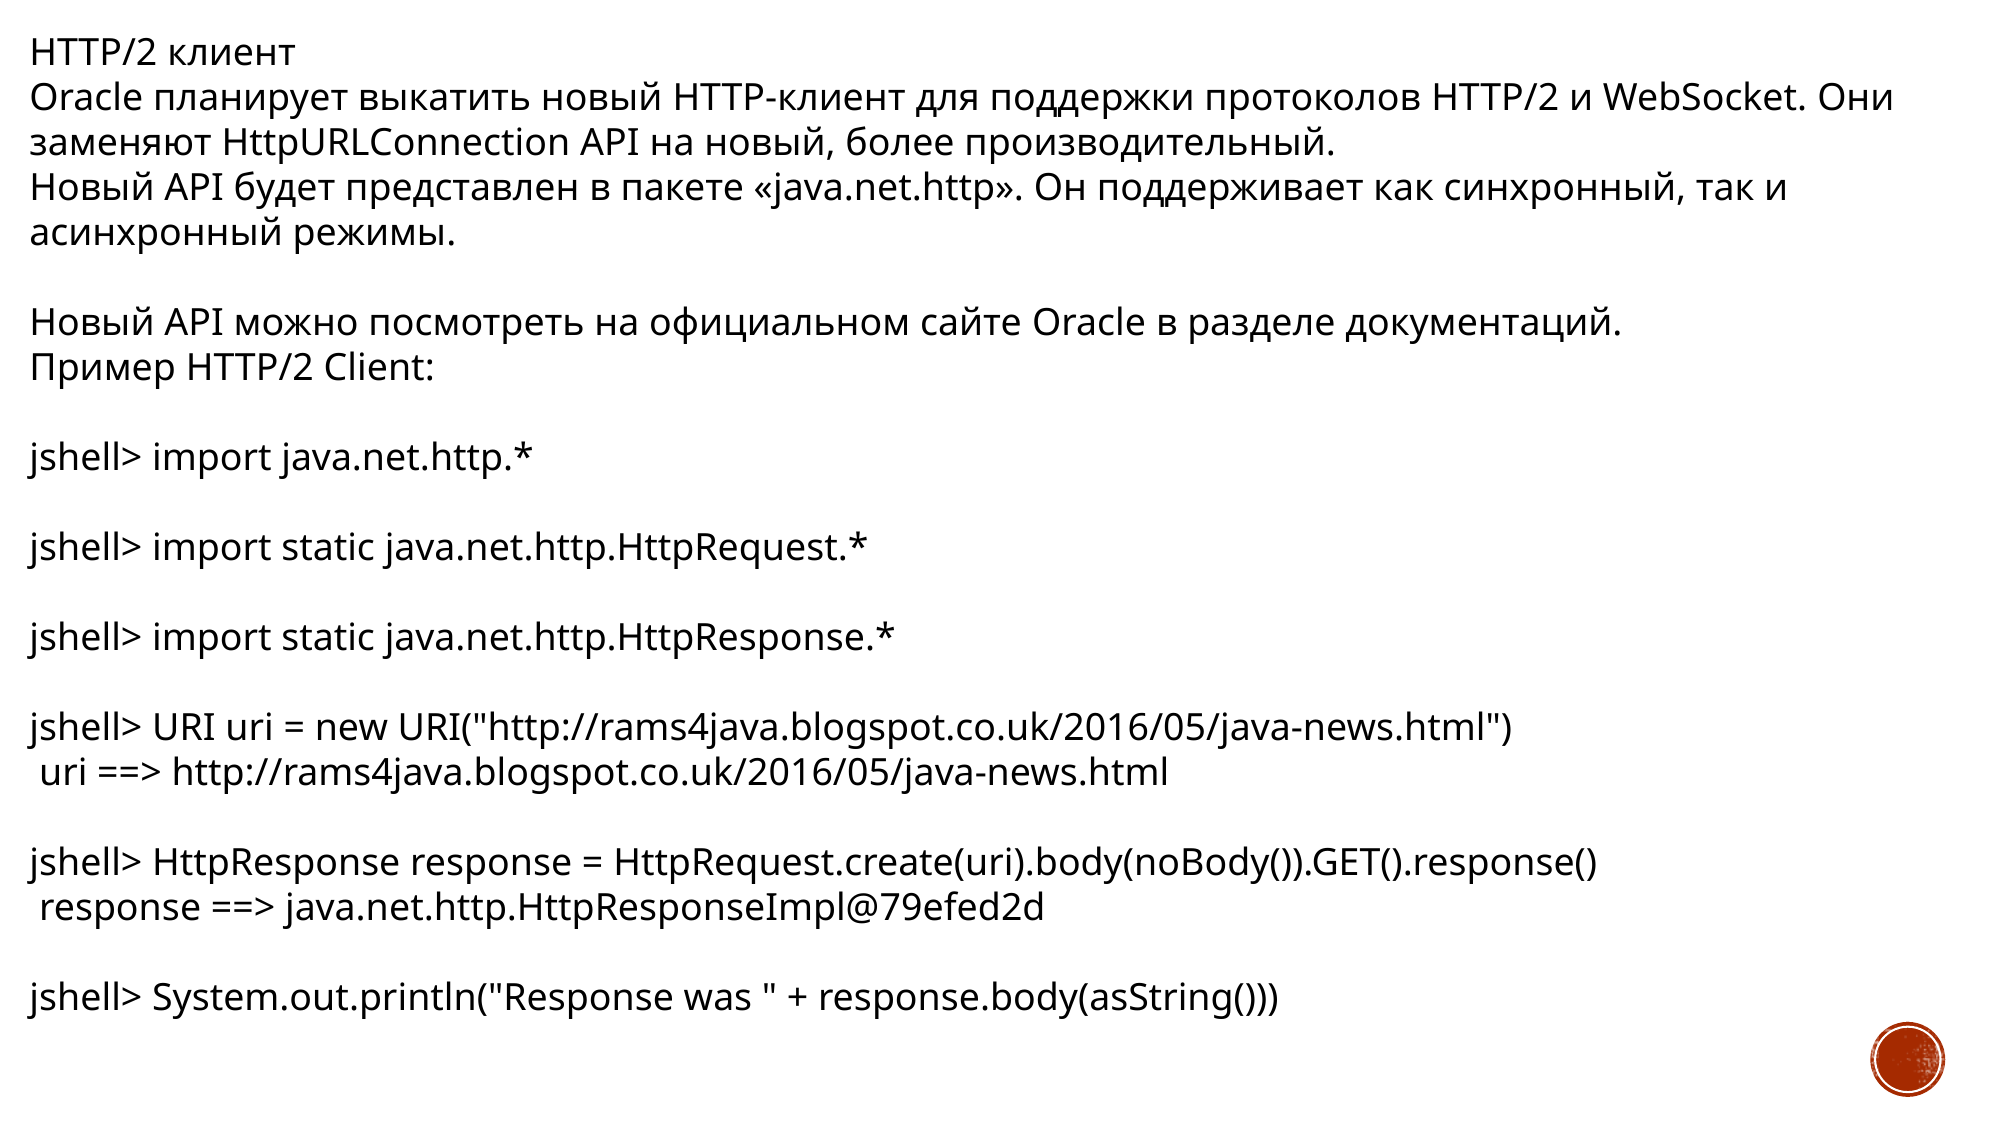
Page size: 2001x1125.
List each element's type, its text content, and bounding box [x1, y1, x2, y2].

text_box HTTP/2 клиент Oracle планирует выкатить новый HTTP-клиент для поддержки протоколов HTTP/2 и WebSocket. Они заменяют HttpURLConnection API на новый, более производительный. Новый API будет представлен в пакете «java.net.http». Он поддерживает как синхронный, так и асинхронный режимы. Новый API можно посмотреть на официальном сайте Oracle в разделе документаций. Пример HTTP/2 Client: jshell> import java.net.http.* jshell> import static java.net.http.HttpRequest.* jshell> import static java.net.http.HttpResponse.* jshell> URI uri = new URI("http://rams4java.blogspot.co.uk/2016/05/java-news.html") uri ==> http://rams4java.blogspot.co.uk/2016/05/java-news.html jshell> HttpResponse response = HttpRequest.create(uri).body(noBody()).GET().response() response ==> java.net.http.HttpResponseImpl@79efed2d jshell> System.out.println("Response was " + response.body(asString())) [14, 20, 1956, 1026]
